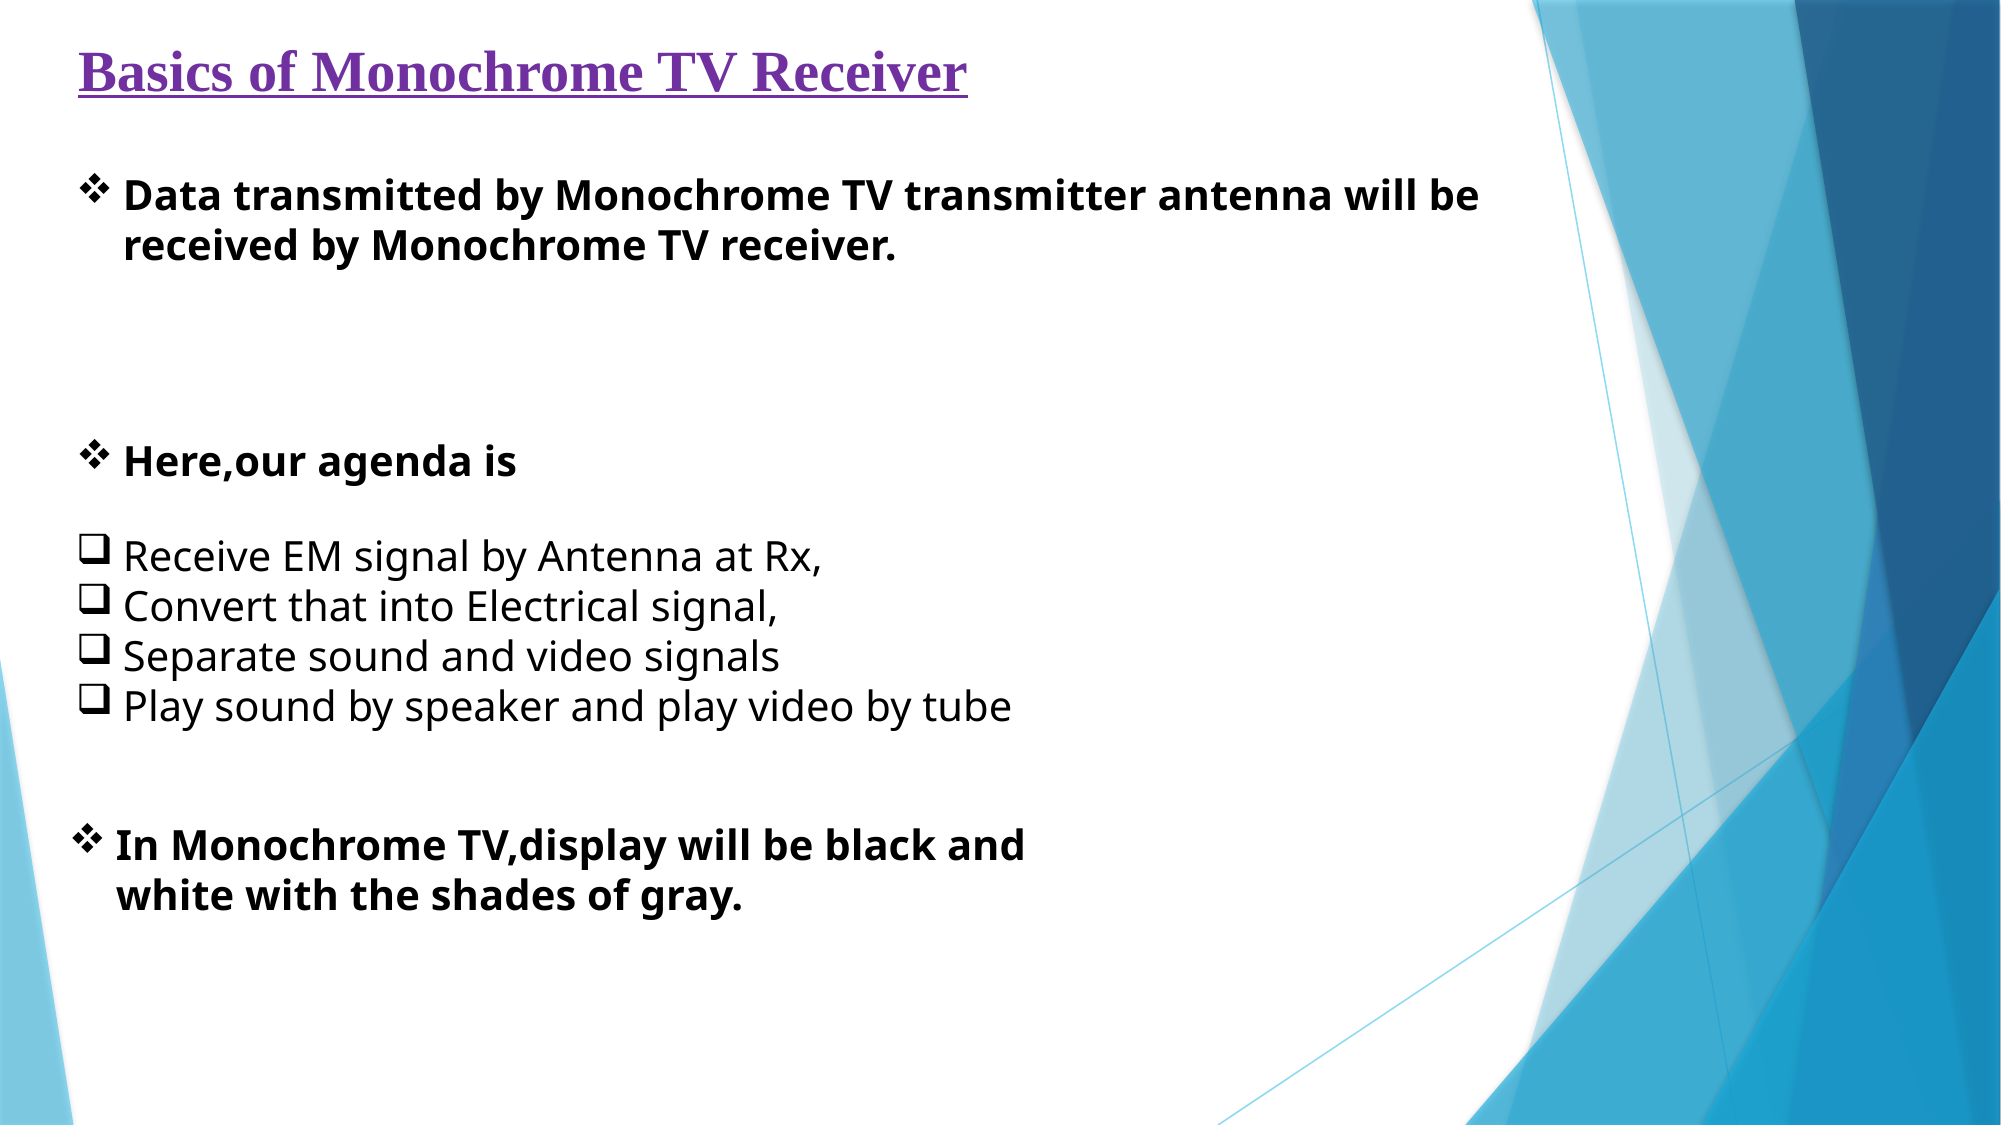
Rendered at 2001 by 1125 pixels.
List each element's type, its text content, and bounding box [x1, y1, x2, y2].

text_box Basics of Monochrome TV Receiver [63, 25, 1010, 111]
text_box In Monochrome TV,display will be black and white with the shades of gray. [54, 811, 1055, 927]
text_box Here,our agenda is Receive EM signal by Antenna at Rx, Convert that into Electrical signal, Separate sound and video signals Play sound by speaker and play video by tube [61, 426, 1061, 737]
text_box Data transmitted by Monochrome TV transmitter antenna will be received by Monochrome TV receiver. [61, 160, 1644, 276]
